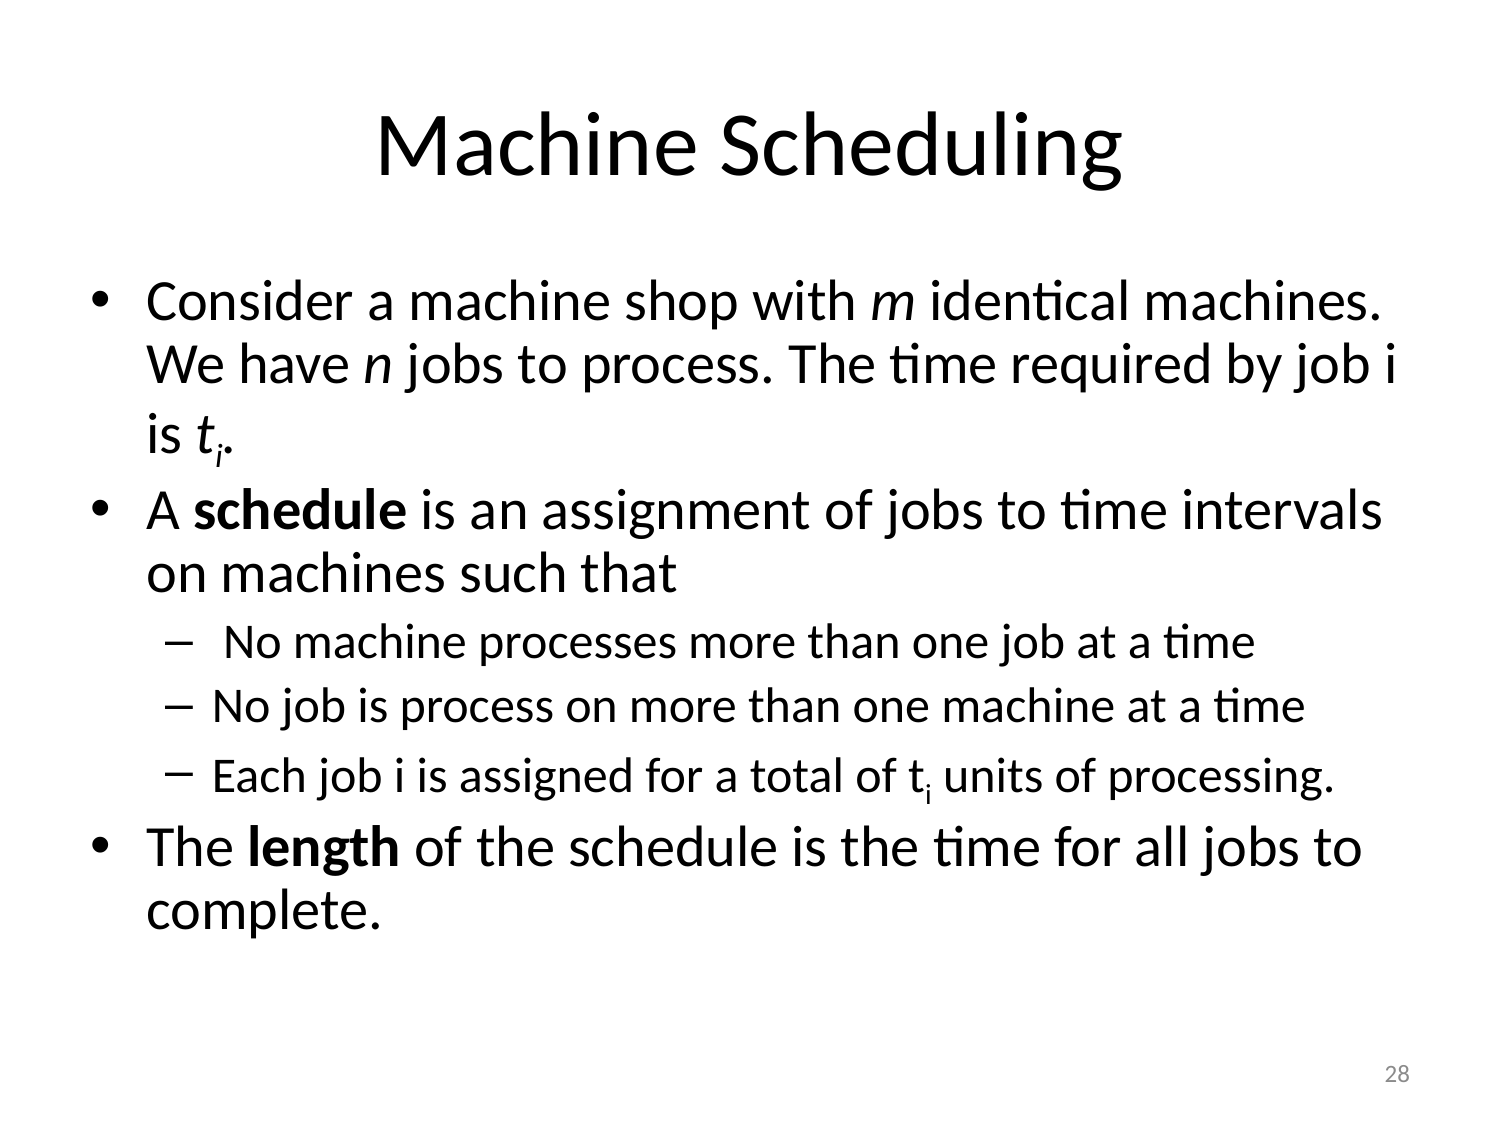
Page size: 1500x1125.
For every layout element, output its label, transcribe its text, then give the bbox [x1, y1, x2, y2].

list Consider a machine shop with m identical machines. We have n jobs to process. The time required by job i is ti. A schedule is an assignment of jobs to time intervals on machines such that No machine processes more than one job at a time No job is process on more than one machine at a time Each job i is assigned for a total of ti units of processing. The length of the schedule is the time for all jobs to complete. [75, 262, 1425, 1005]
title Machine Scheduling [75, 45, 1425, 233]
slide_number 28 [1074, 1042, 1425, 1103]
